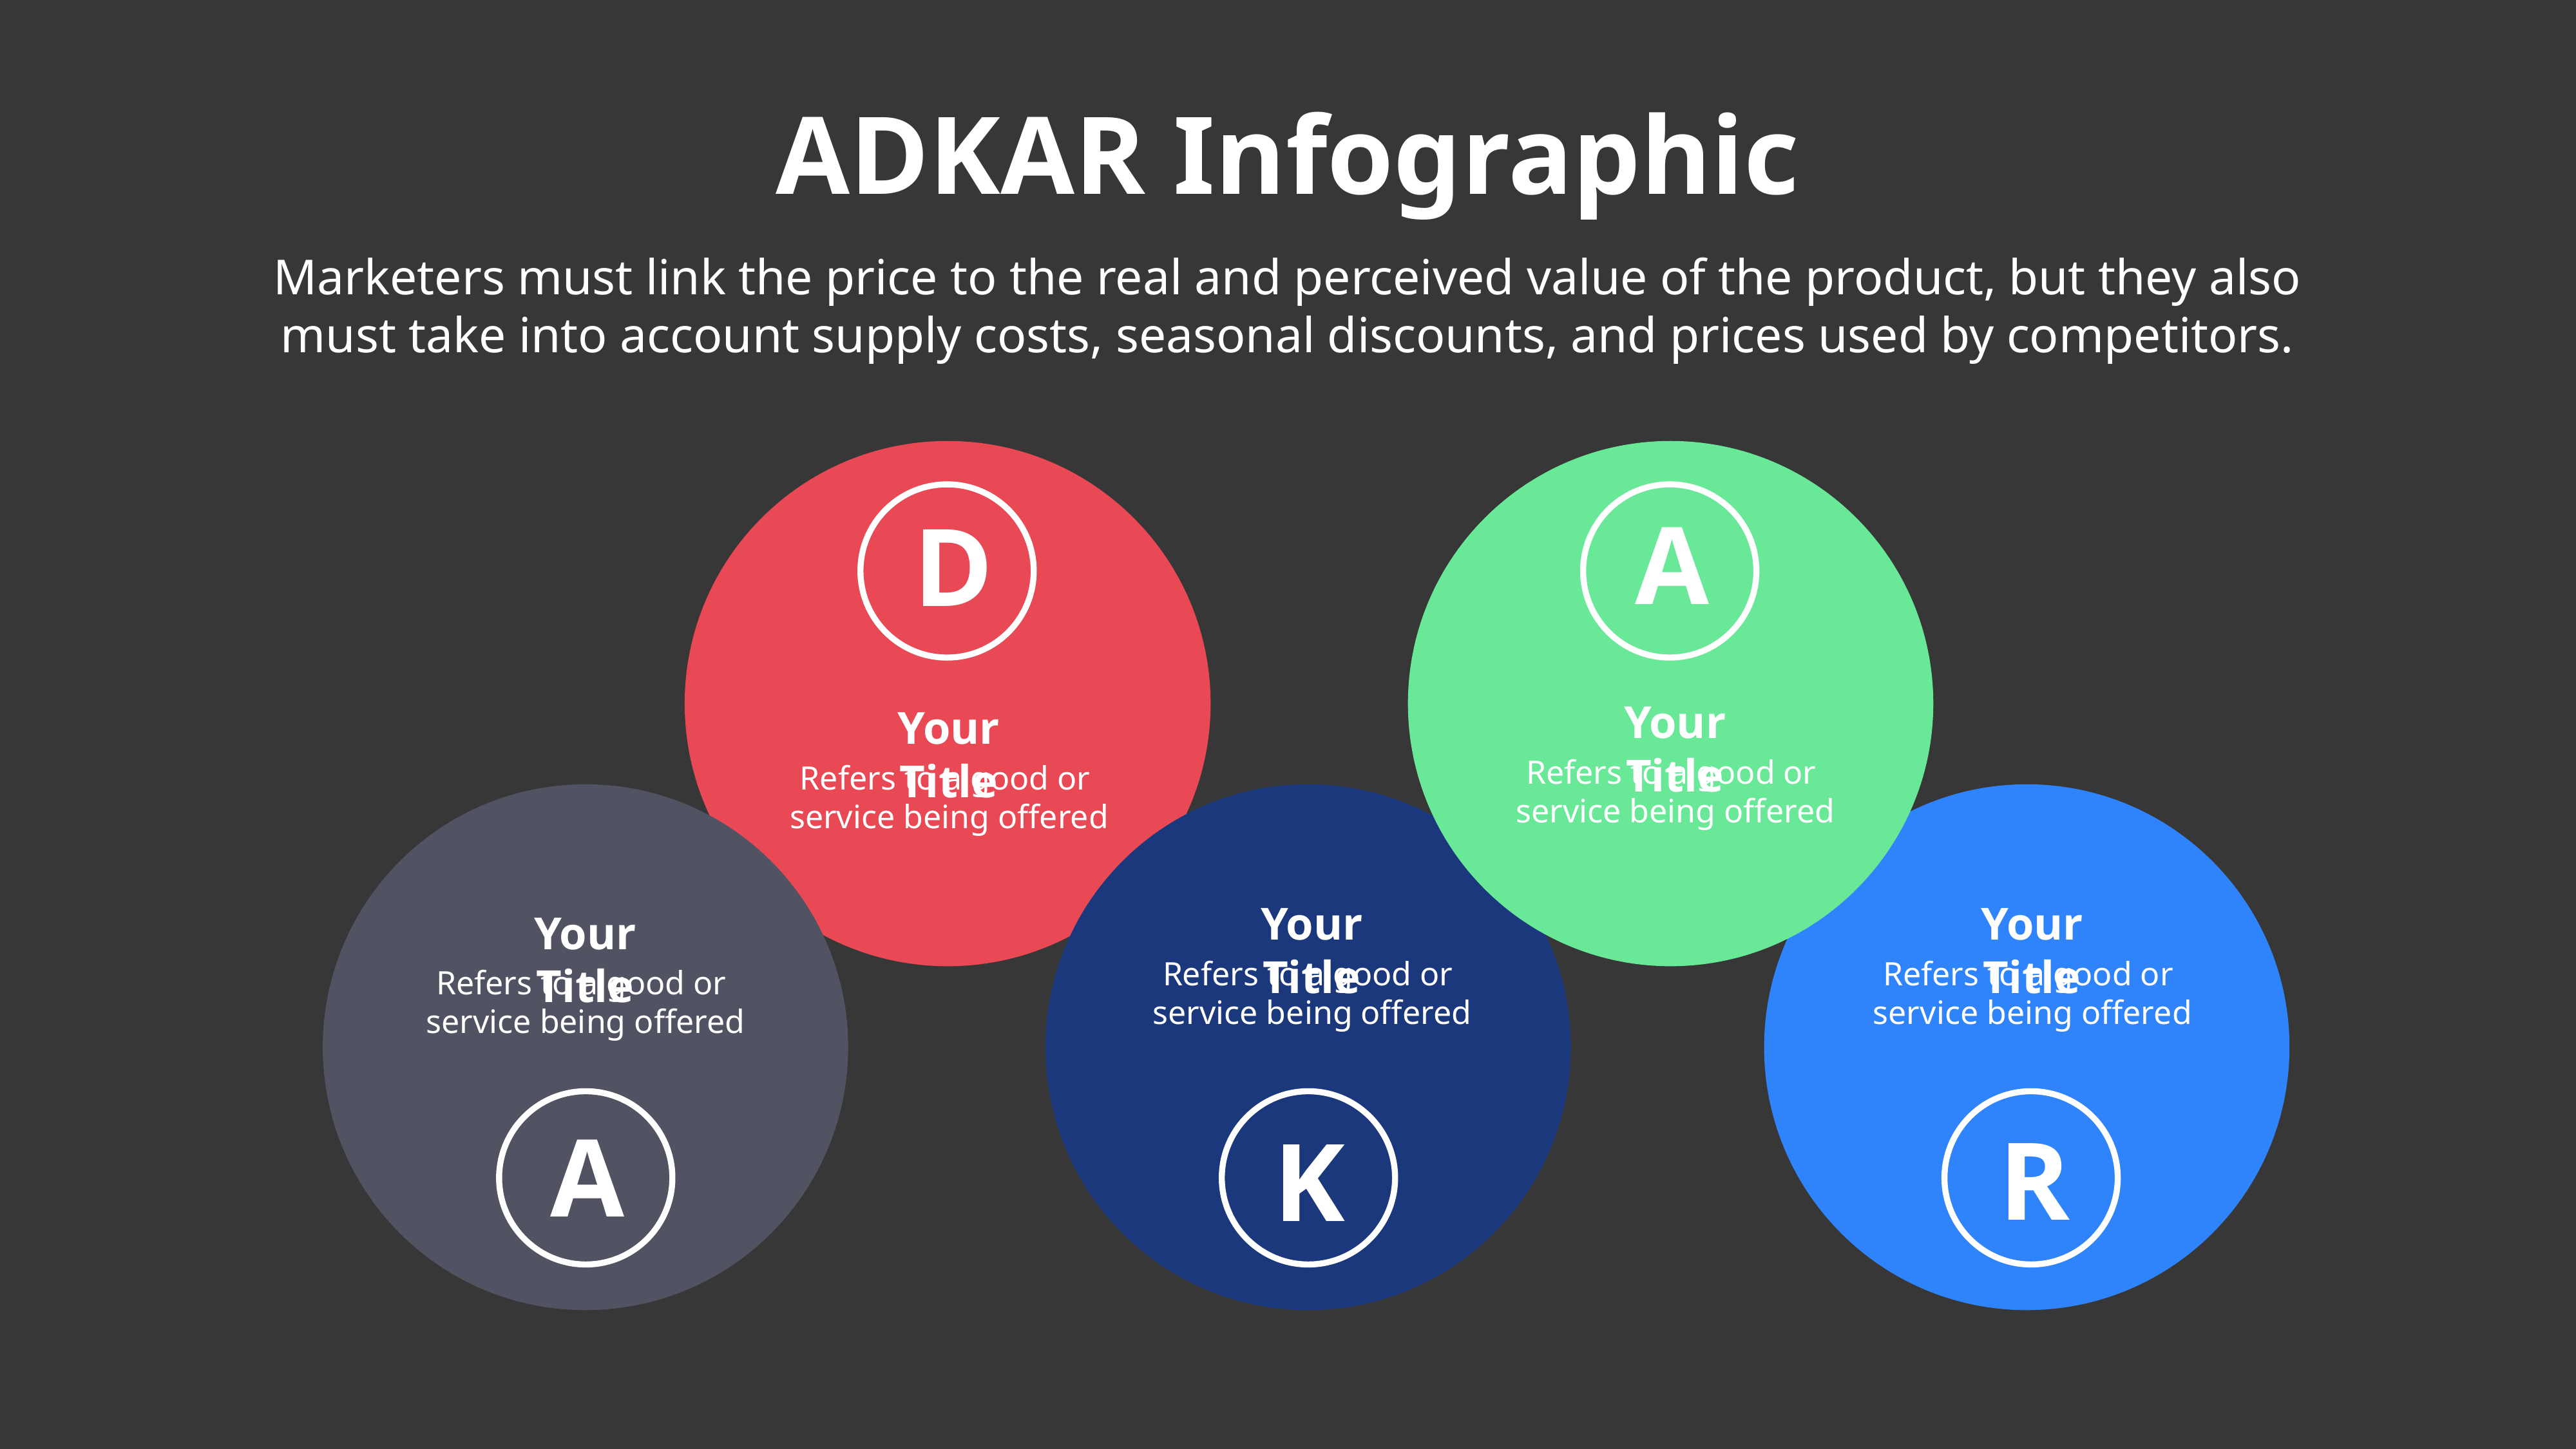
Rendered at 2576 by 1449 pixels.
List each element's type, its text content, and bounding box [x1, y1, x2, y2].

text_box Your Title [1921, 891, 2143, 948]
text_box Refers to a good or service being offered [1505, 746, 1846, 834]
text_box Your Title [1563, 689, 1786, 746]
text_box [1583, 497, 1757, 658]
text_box Marketers must link the price to the real and perceived value of the product, but they also must take into account supply costs, seasonal discounts, and prices used by competitors. [259, 242, 2317, 368]
text_box [323, 784, 848, 1311]
text_box Refers to a good or service being offered [415, 958, 756, 1045]
text_box Your Title [1200, 891, 1423, 948]
text_box Your Title [837, 695, 1060, 752]
text_box R [1989, 1108, 2080, 1246]
text_box [684, 440, 1211, 967]
text_box Refers to a good or service being offered [1862, 948, 2202, 1036]
text_box [1764, 784, 2290, 1311]
text_box [499, 1091, 673, 1265]
text_box ADKAR Infographic [766, 81, 1809, 220]
text_box [1221, 1091, 1395, 1265]
text_box Refers to a good or service being offered [779, 752, 1120, 840]
text_box [907, 484, 987, 494]
text_box D [904, 494, 1003, 633]
text_box [1944, 1091, 2118, 1265]
text_box [860, 496, 1034, 658]
text_box Your Title [473, 900, 696, 958]
text_box K [1264, 1109, 1355, 1247]
text_box [1045, 784, 1571, 1311]
text_box A [1625, 491, 1719, 630]
text_box [1407, 440, 1934, 967]
text_box [1635, 484, 1704, 491]
text_box A [540, 1104, 634, 1243]
text_box Refers to a good or service being offered [1142, 948, 1482, 1036]
